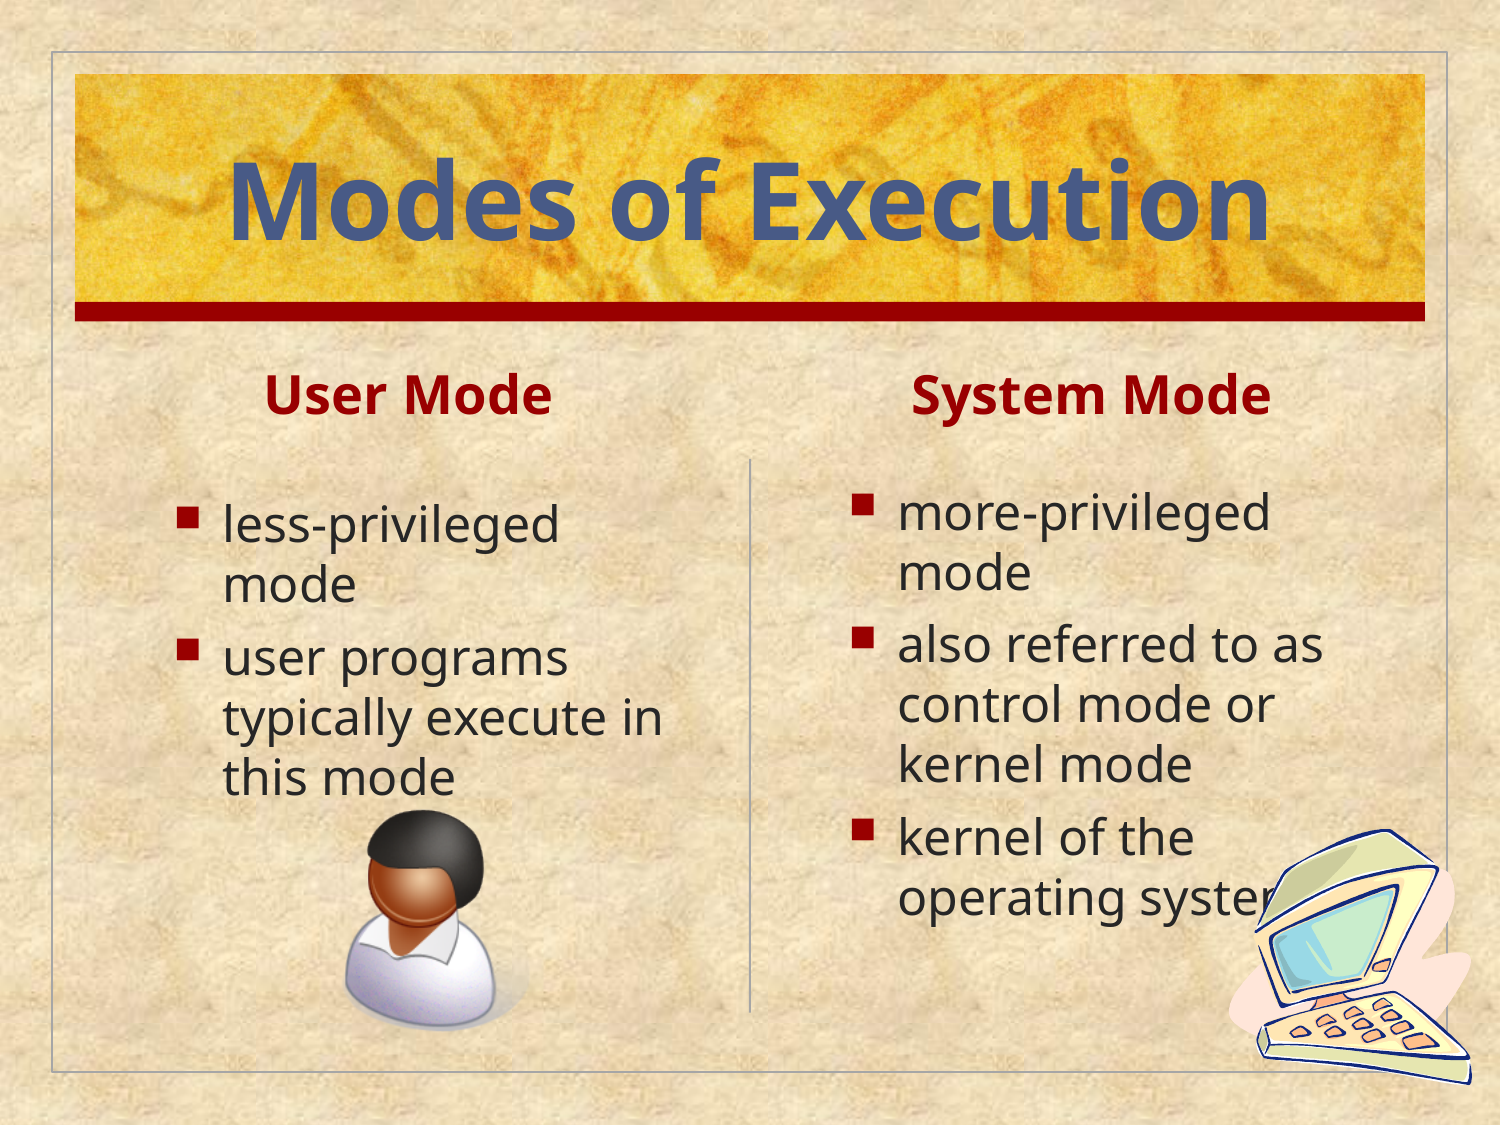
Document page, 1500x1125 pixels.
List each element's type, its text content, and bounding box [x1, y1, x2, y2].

picture [0, 0, 1500, 1125]
list User Mode [108, 334, 709, 455]
list more-privileged mode also referred to as control mode or kernel mode kernel of the operating system [787, 399, 1388, 922]
list less-privileged mode user programs typically execute in this mode [112, 412, 713, 1038]
title Modes of Execution [108, 74, 1392, 263]
list System Mode [791, 334, 1392, 455]
